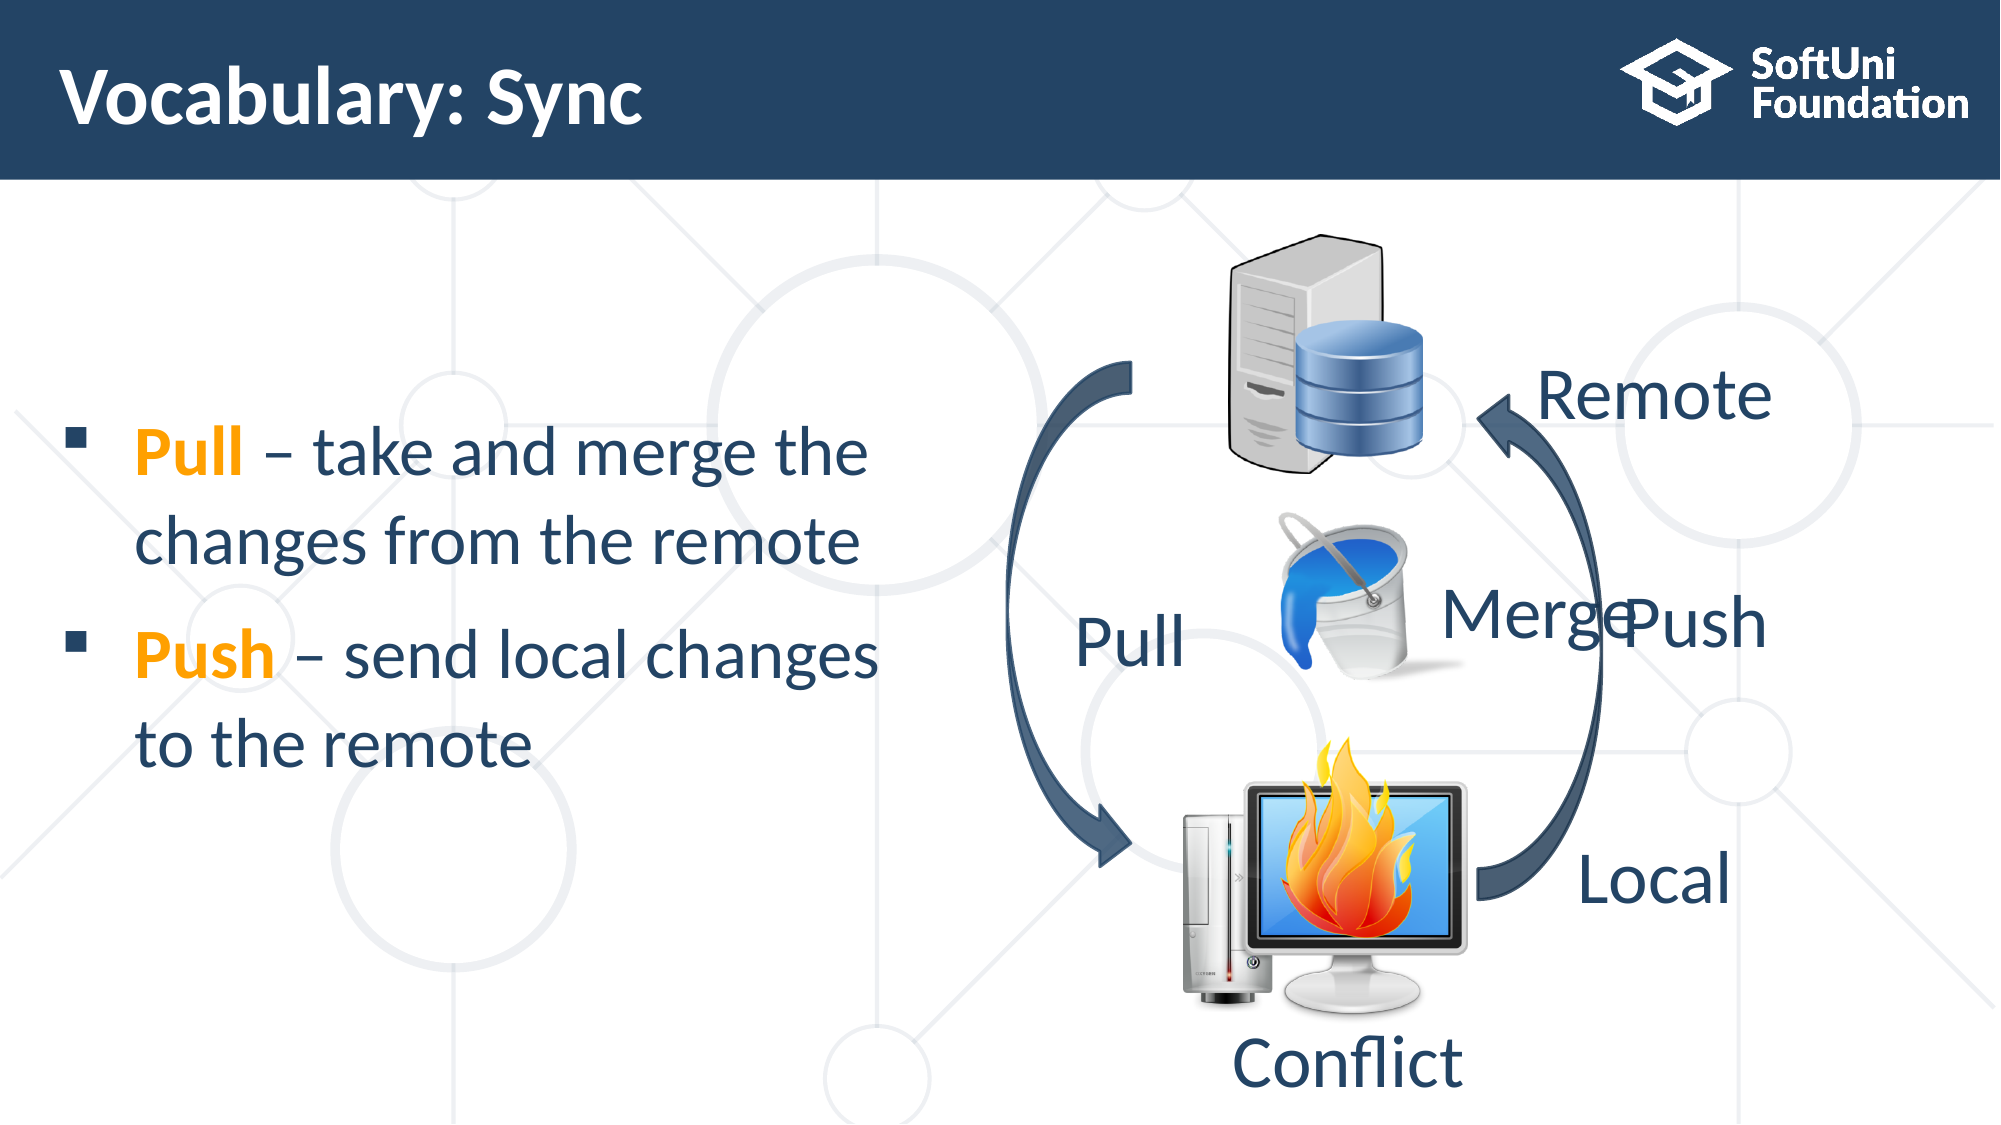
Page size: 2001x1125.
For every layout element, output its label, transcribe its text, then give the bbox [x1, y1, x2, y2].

text_box Pull [1059, 584, 1203, 690]
text_box Conflict [1216, 1005, 1480, 1111]
list Pull – take and merge the changes from the remote Push – send local changes to the remote [41, 394, 907, 826]
picture [1268, 500, 1469, 701]
text_box Remote [1520, 336, 1789, 442]
text_box Push [1607, 565, 1785, 671]
text_box Vocabulary: Sync [41, 18, 1420, 164]
text_box [1004, 360, 1133, 869]
text_box Merge [1597, 556, 1654, 662]
text_box Local [1562, 821, 1748, 927]
text_box [1475, 393, 1604, 902]
picture [1182, 734, 1468, 1047]
text_box Merge [1472, 556, 1599, 662]
picture [1227, 234, 1423, 474]
picture [1619, 38, 1968, 126]
